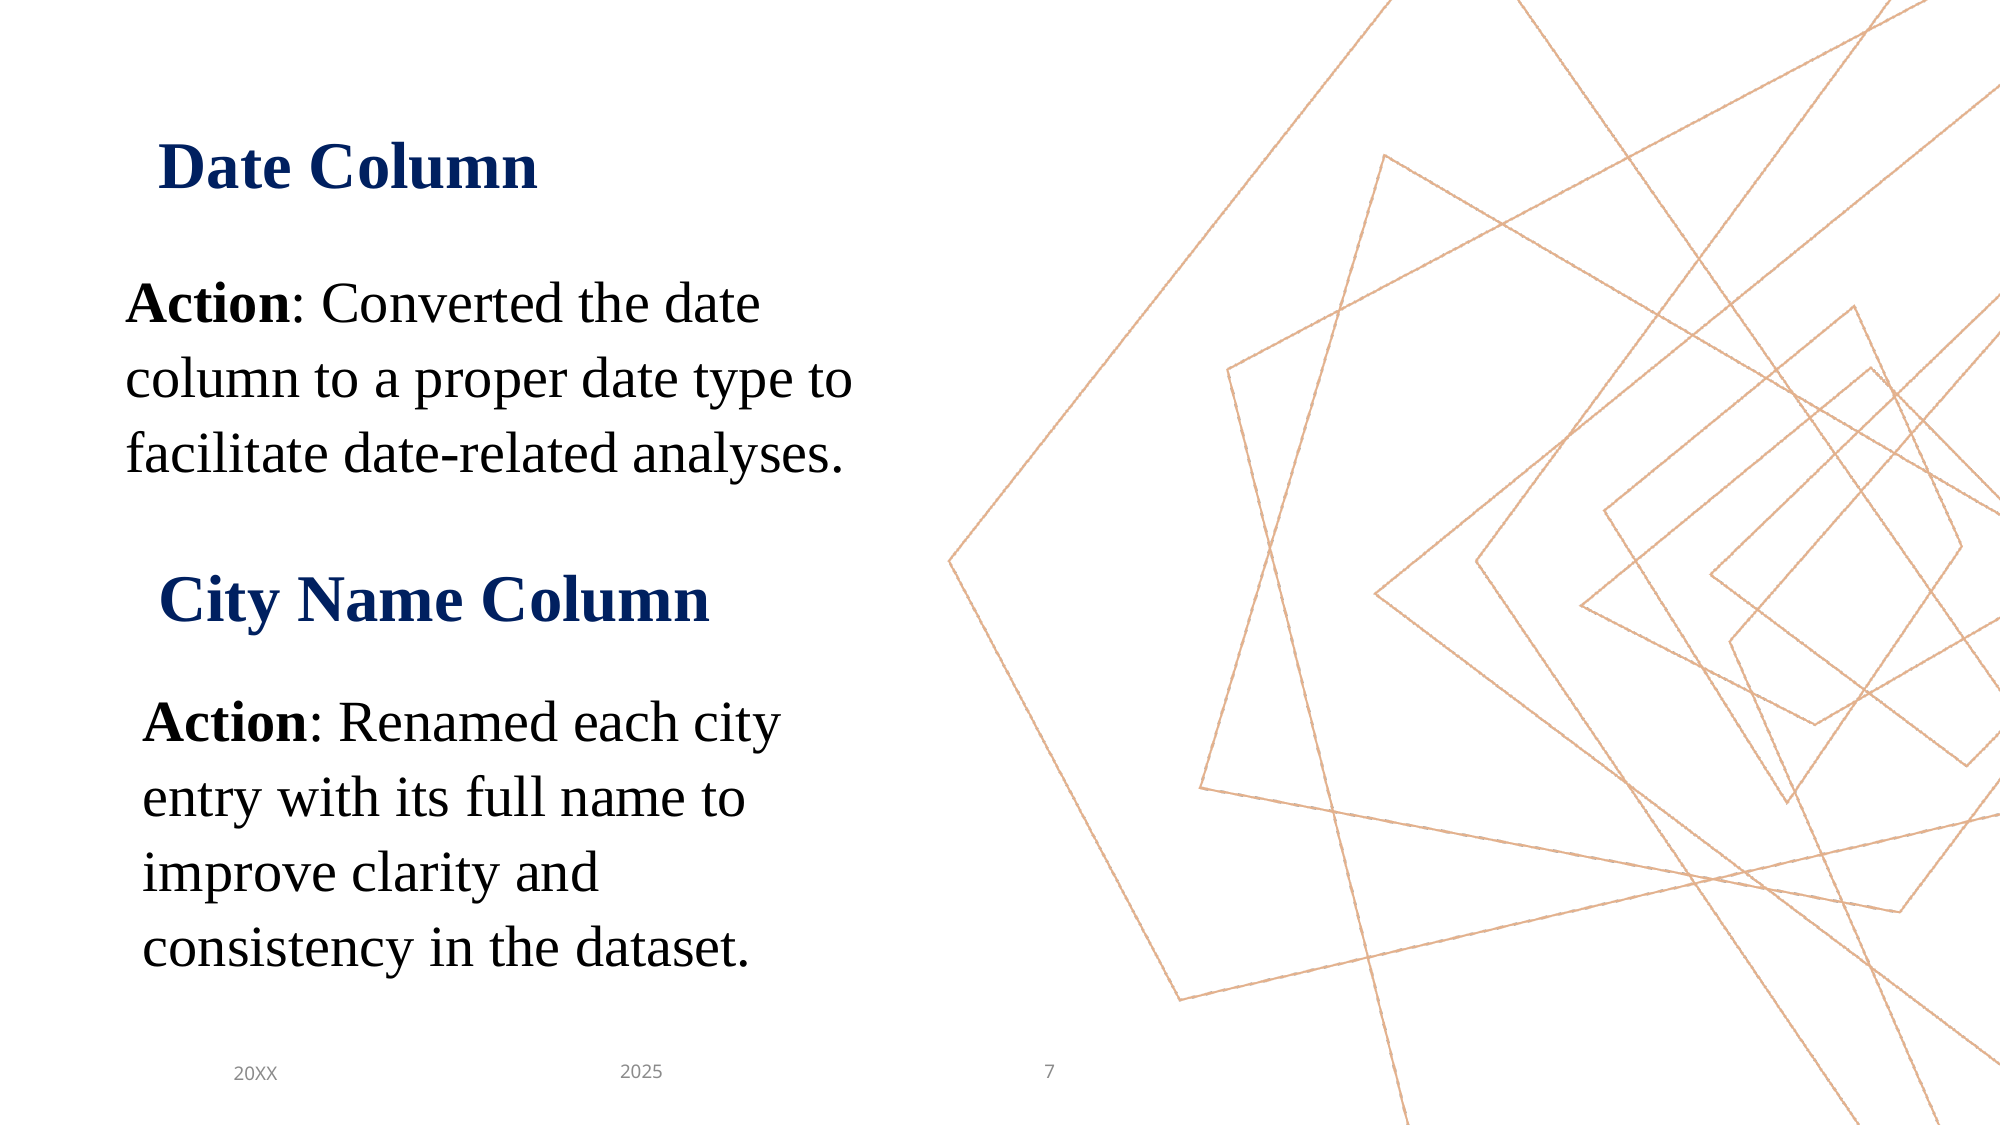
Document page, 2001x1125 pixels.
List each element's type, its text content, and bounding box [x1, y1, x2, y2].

slide_number 20XX [218, 1042, 381, 1103]
text_box Action: Converted the date column to a proper date type to facilitate date-related analyses. [110, 251, 915, 492]
text_box Date Column [143, 114, 882, 209]
footer 2025 [437, 1042, 846, 1103]
slide_number 7 [908, 1042, 1071, 1103]
text_box Action: Renamed each city entry with its full name to improve clarity and consistency in the dataset. [128, 671, 861, 986]
text_box City Name Column [143, 547, 846, 643]
picture [900, 0, 2000, 1125]
